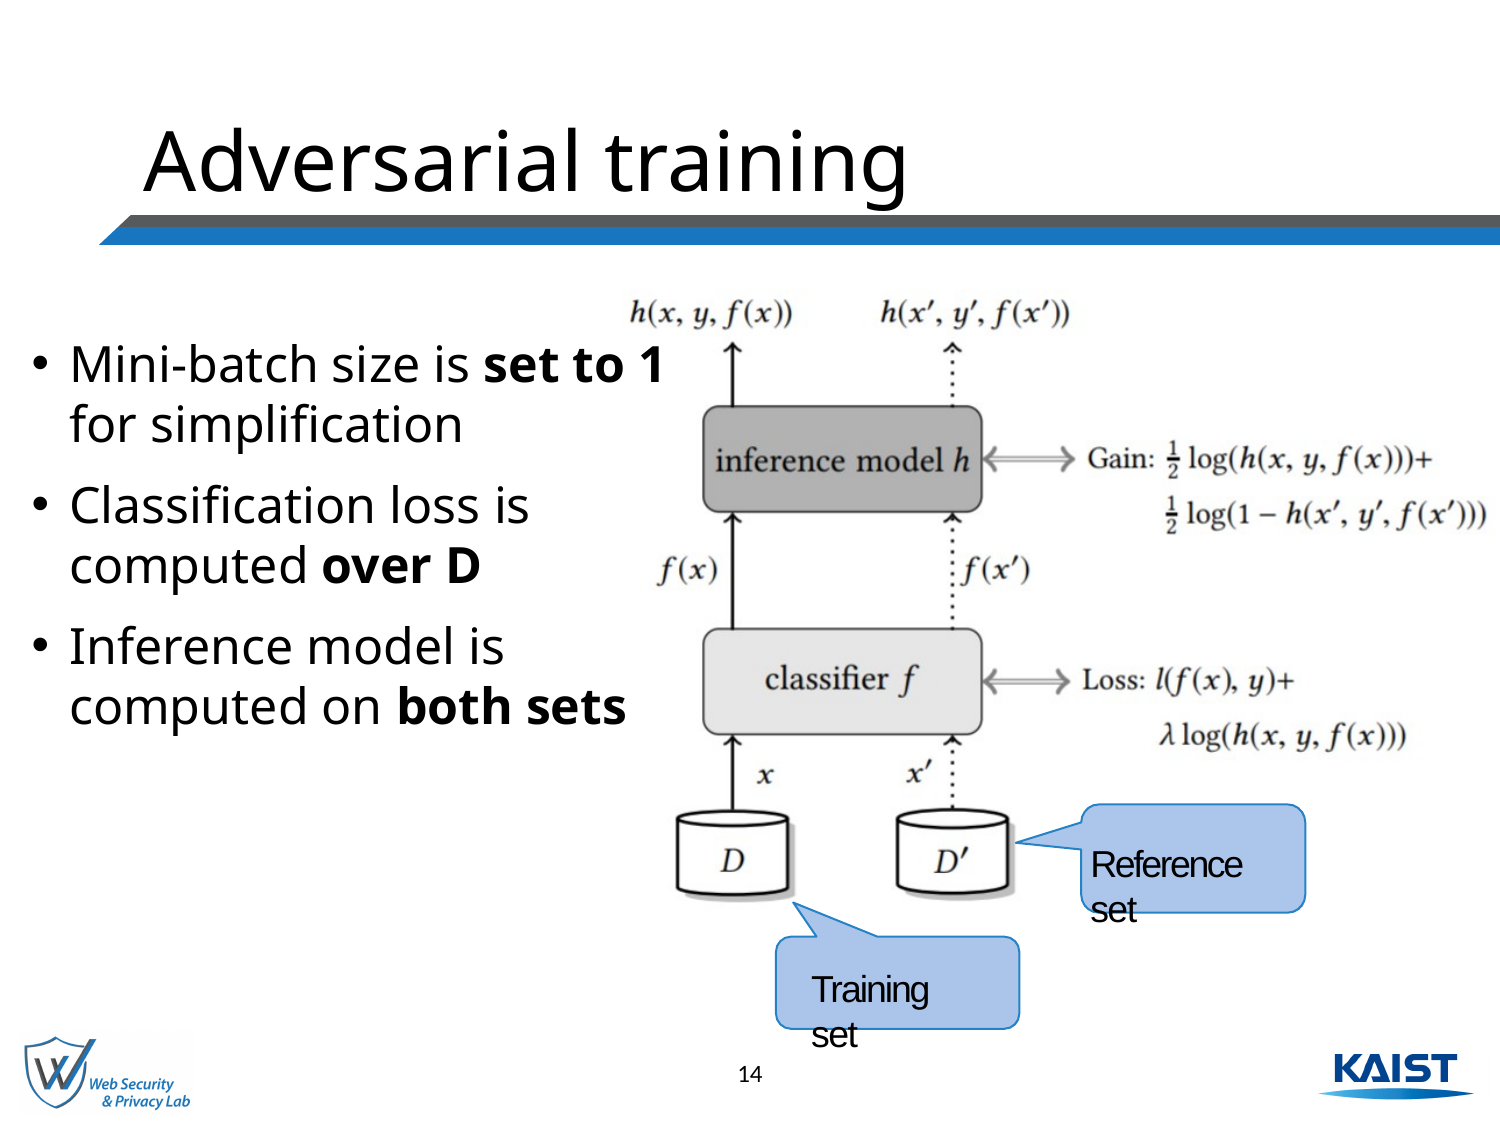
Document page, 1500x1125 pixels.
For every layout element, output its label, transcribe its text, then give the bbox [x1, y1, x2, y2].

title Adversarial training [129, 70, 1423, 217]
picture [1303, 1050, 1489, 1103]
list Mini-batch size is set to 1 for simplification Classification loss is computed over D Inference model is computed on both sets [16, 325, 696, 1039]
slide_number 14 [581, 1042, 919, 1103]
picture [19, 1039, 196, 1116]
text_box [621, 271, 1496, 1029]
